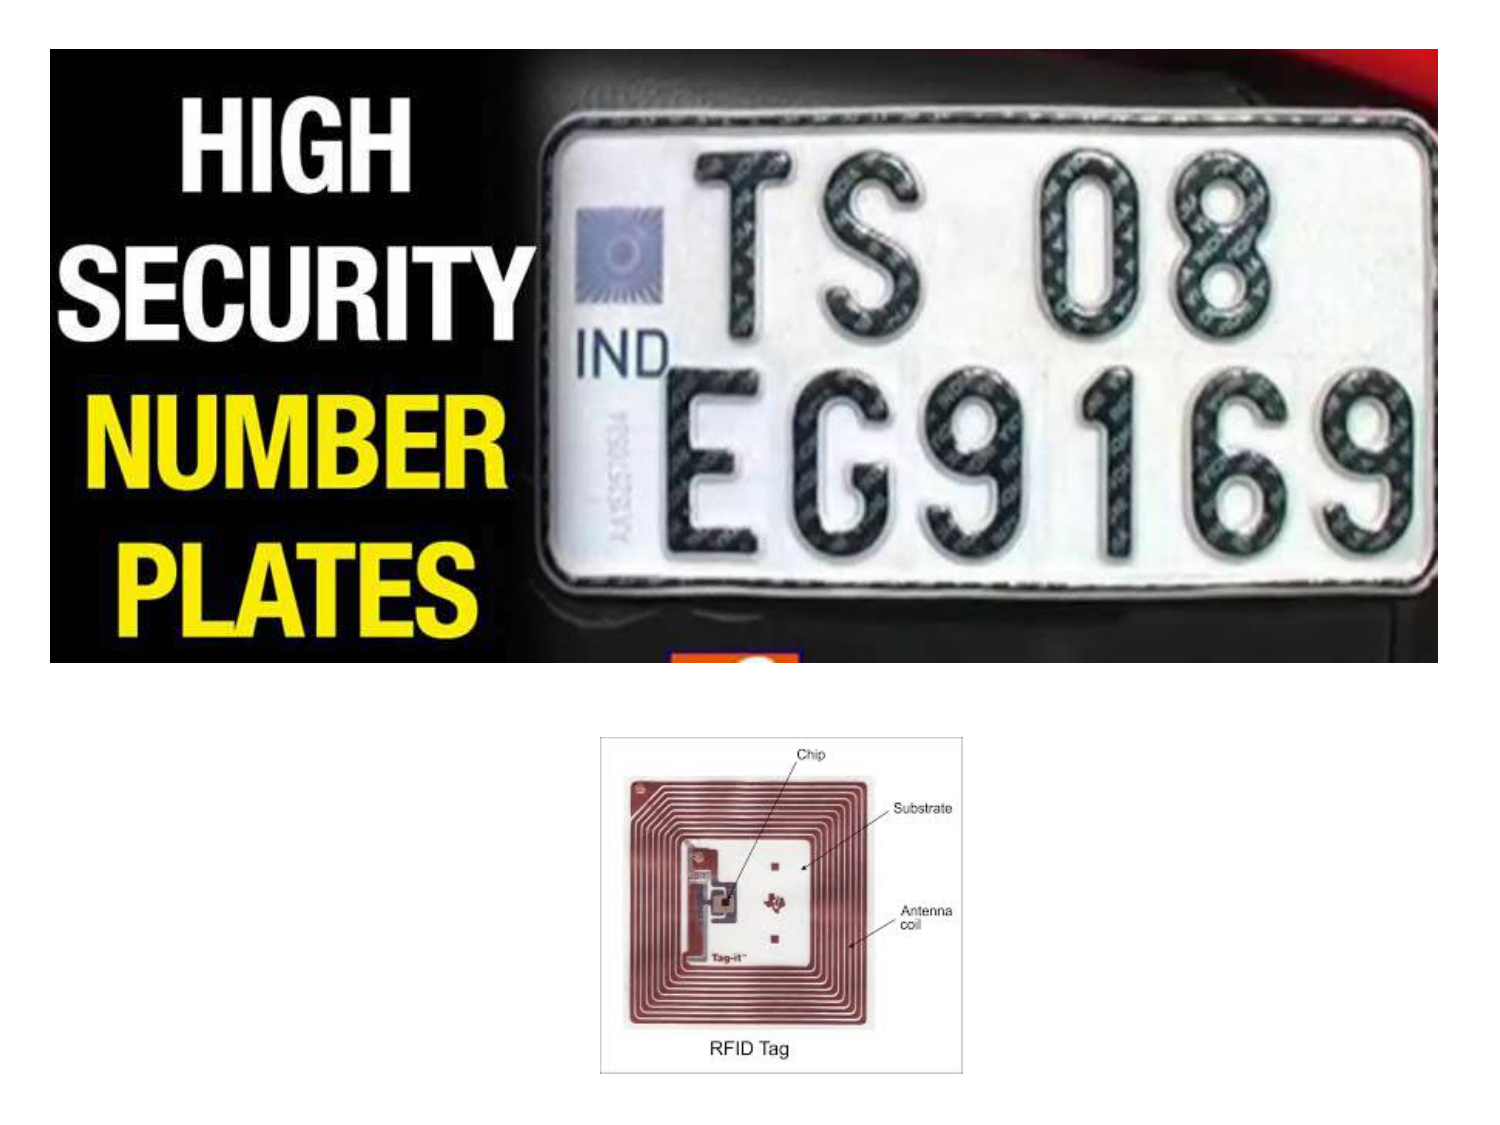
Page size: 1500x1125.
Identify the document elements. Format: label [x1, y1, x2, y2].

picture [599, 737, 963, 1074]
picture [49, 49, 1438, 663]
